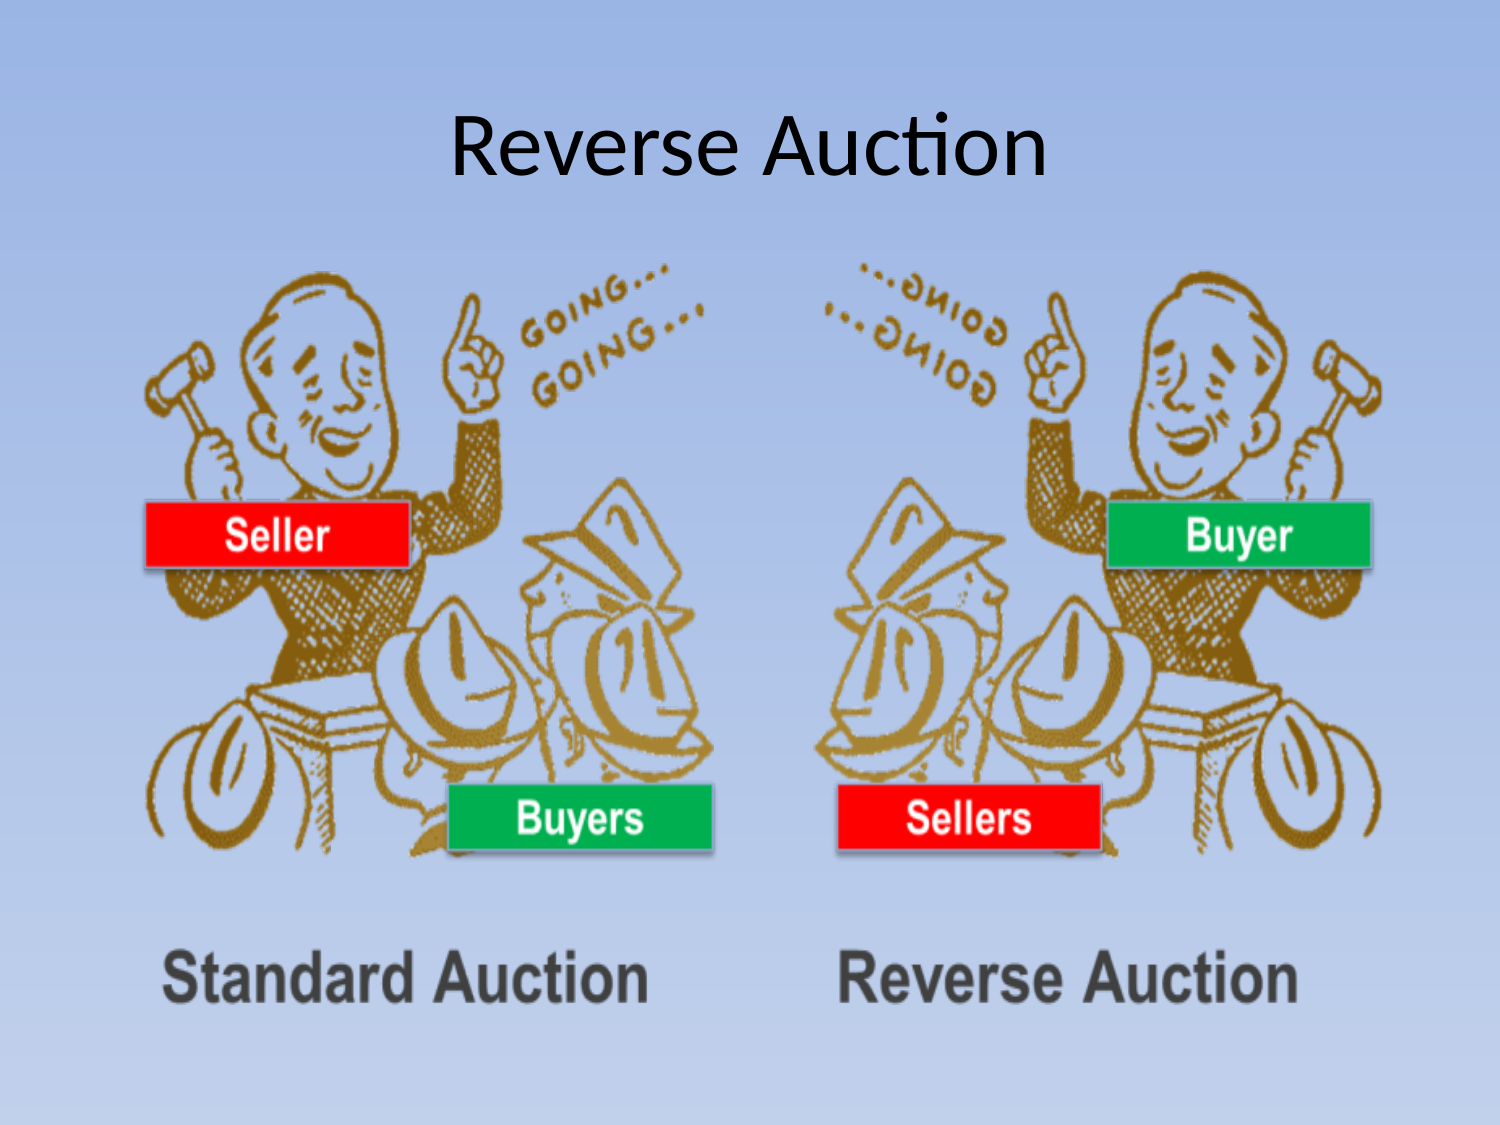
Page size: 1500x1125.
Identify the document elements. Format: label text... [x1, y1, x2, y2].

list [124, 262, 1388, 1063]
title Reverse Auction [75, 45, 1425, 233]
